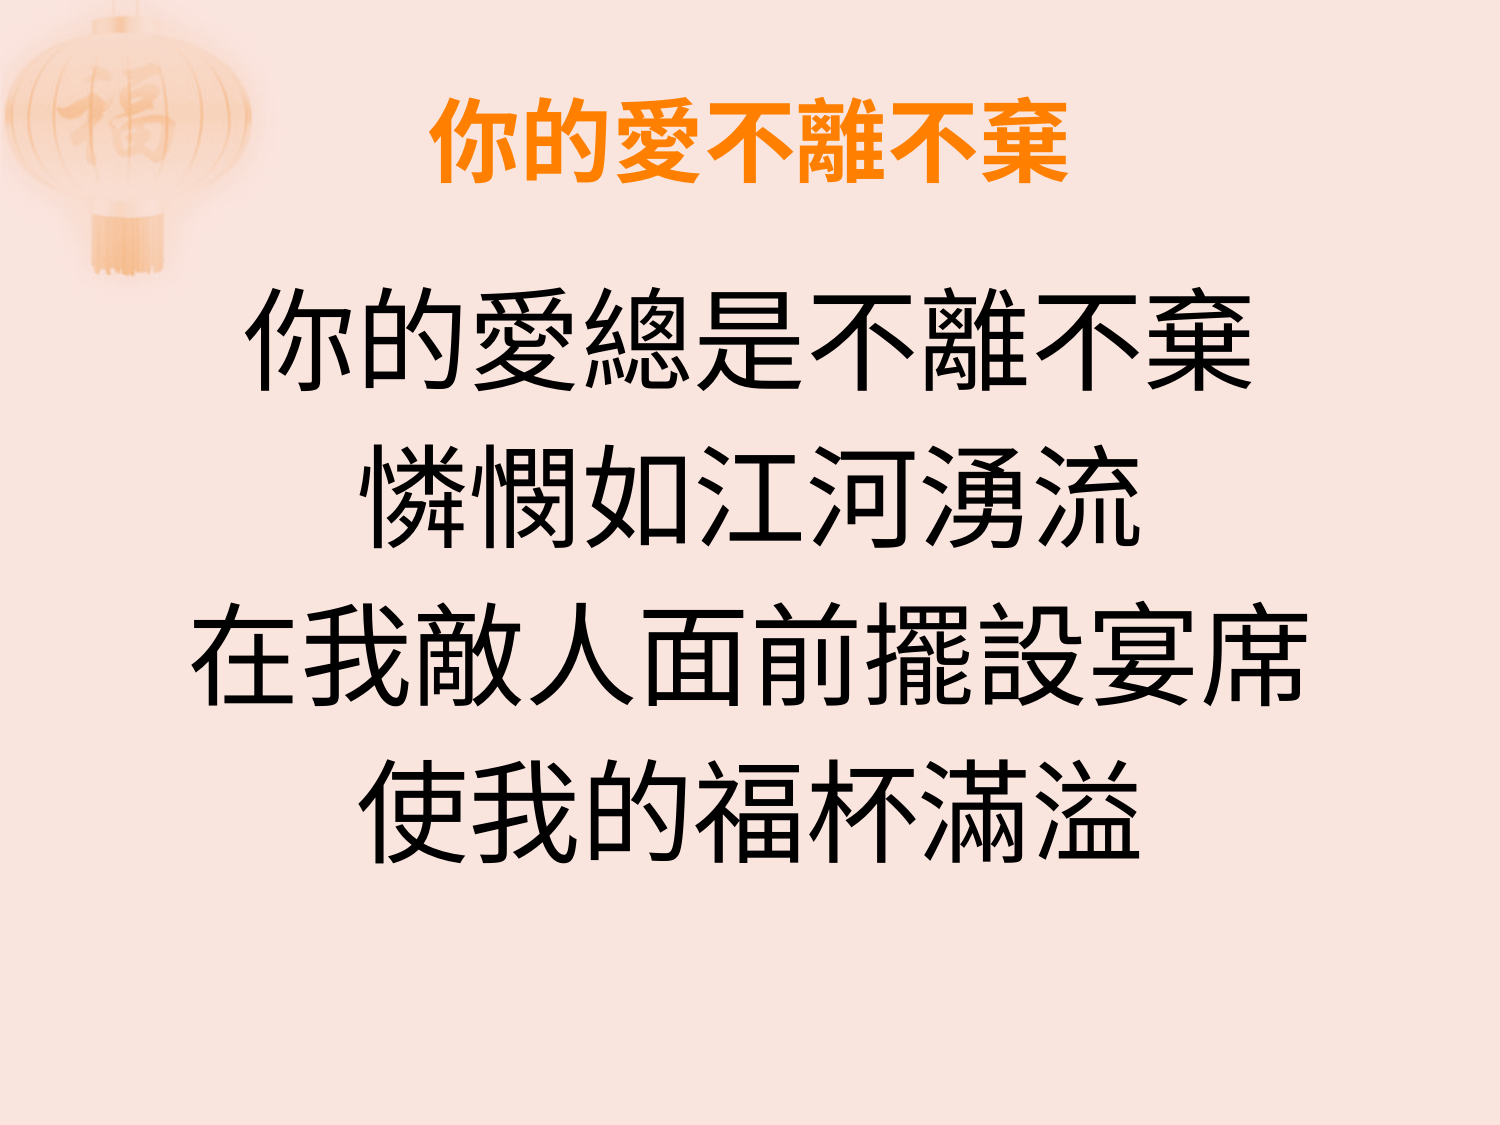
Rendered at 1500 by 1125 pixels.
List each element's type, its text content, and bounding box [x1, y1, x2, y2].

title 你的愛不離不棄 [75, 45, 1425, 233]
list 你的愛總是不離不棄 憐憫如江河湧流 在我敵人面前擺設宴席 使我的福杯滿溢 [24, 262, 1475, 1005]
